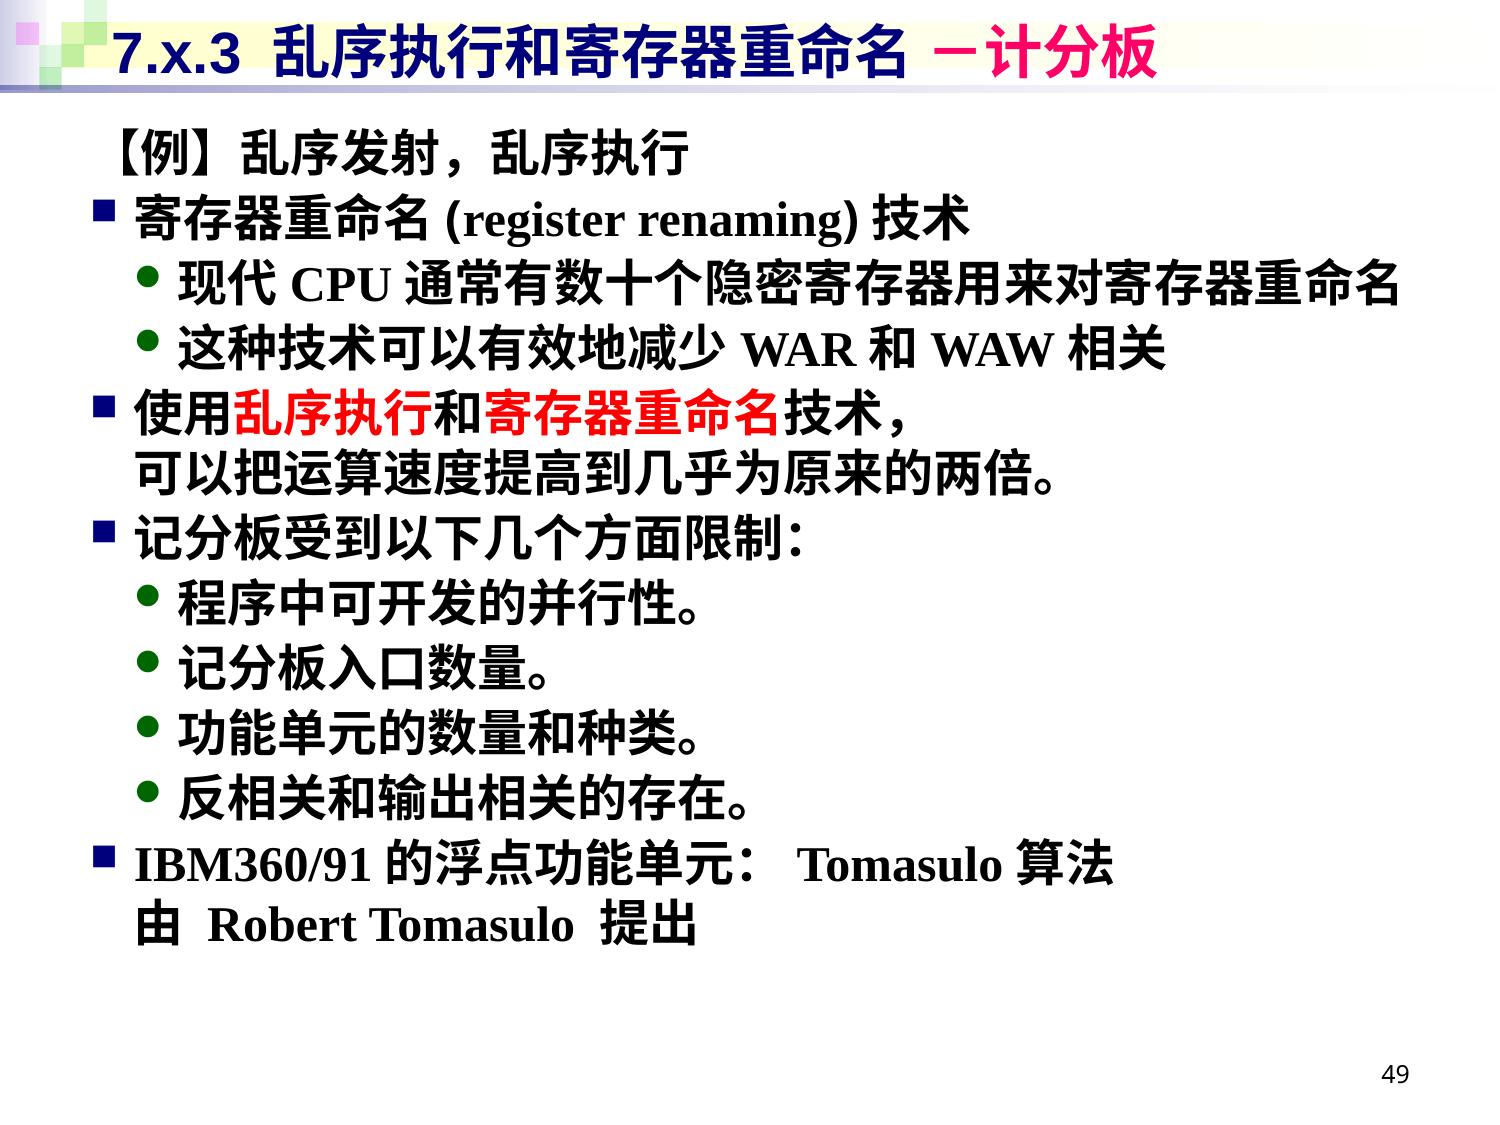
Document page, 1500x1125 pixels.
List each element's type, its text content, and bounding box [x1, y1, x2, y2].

title 7.x.3 乱序执行和寄存器重命名 －计分板 [96, 6, 1448, 94]
list 【例】乱序发射，乱序执行 寄存器重命名(register renaming)技术 现代CPU通常有数十个隐密寄存器用来对寄存器重命名 这种技术可以有效地减少WAR和WAW相关 使用乱序执行和寄存器重命名技术， 可以把运算速度提高到几乎为原来的两倍。 记分板受到以下几个方面限制： 程序中可开发的并行性。 记分板入口数量。 功能单元的数量和种类。 反相关和输出相关的存在。 IBM360/91的浮点功能单元：Tomasulo算法 由 Robert Tomasulo 提出 [74, 113, 1483, 1107]
